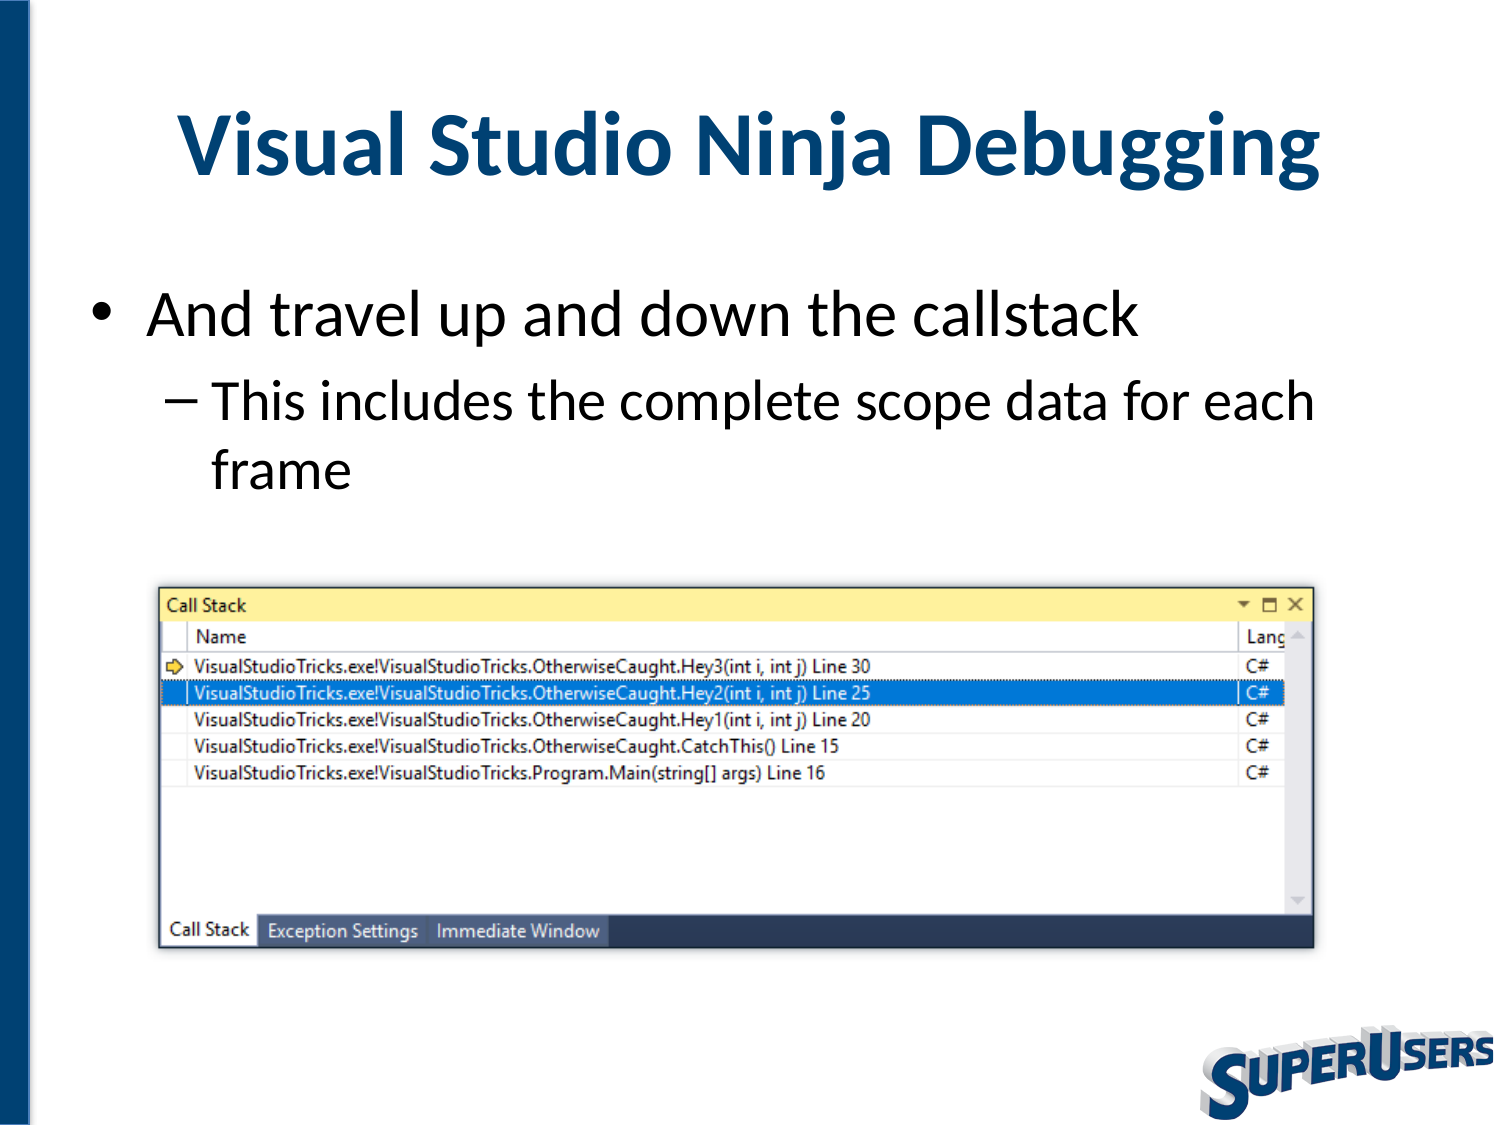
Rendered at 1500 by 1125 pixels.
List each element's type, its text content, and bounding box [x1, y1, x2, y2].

list And travel up and down the callstack This includes the complete scope data for each frame [75, 262, 1425, 1005]
picture [146, 569, 1327, 969]
picture [1200, 1025, 1494, 1120]
title Visual Studio Ninja Debugging [75, 45, 1425, 233]
